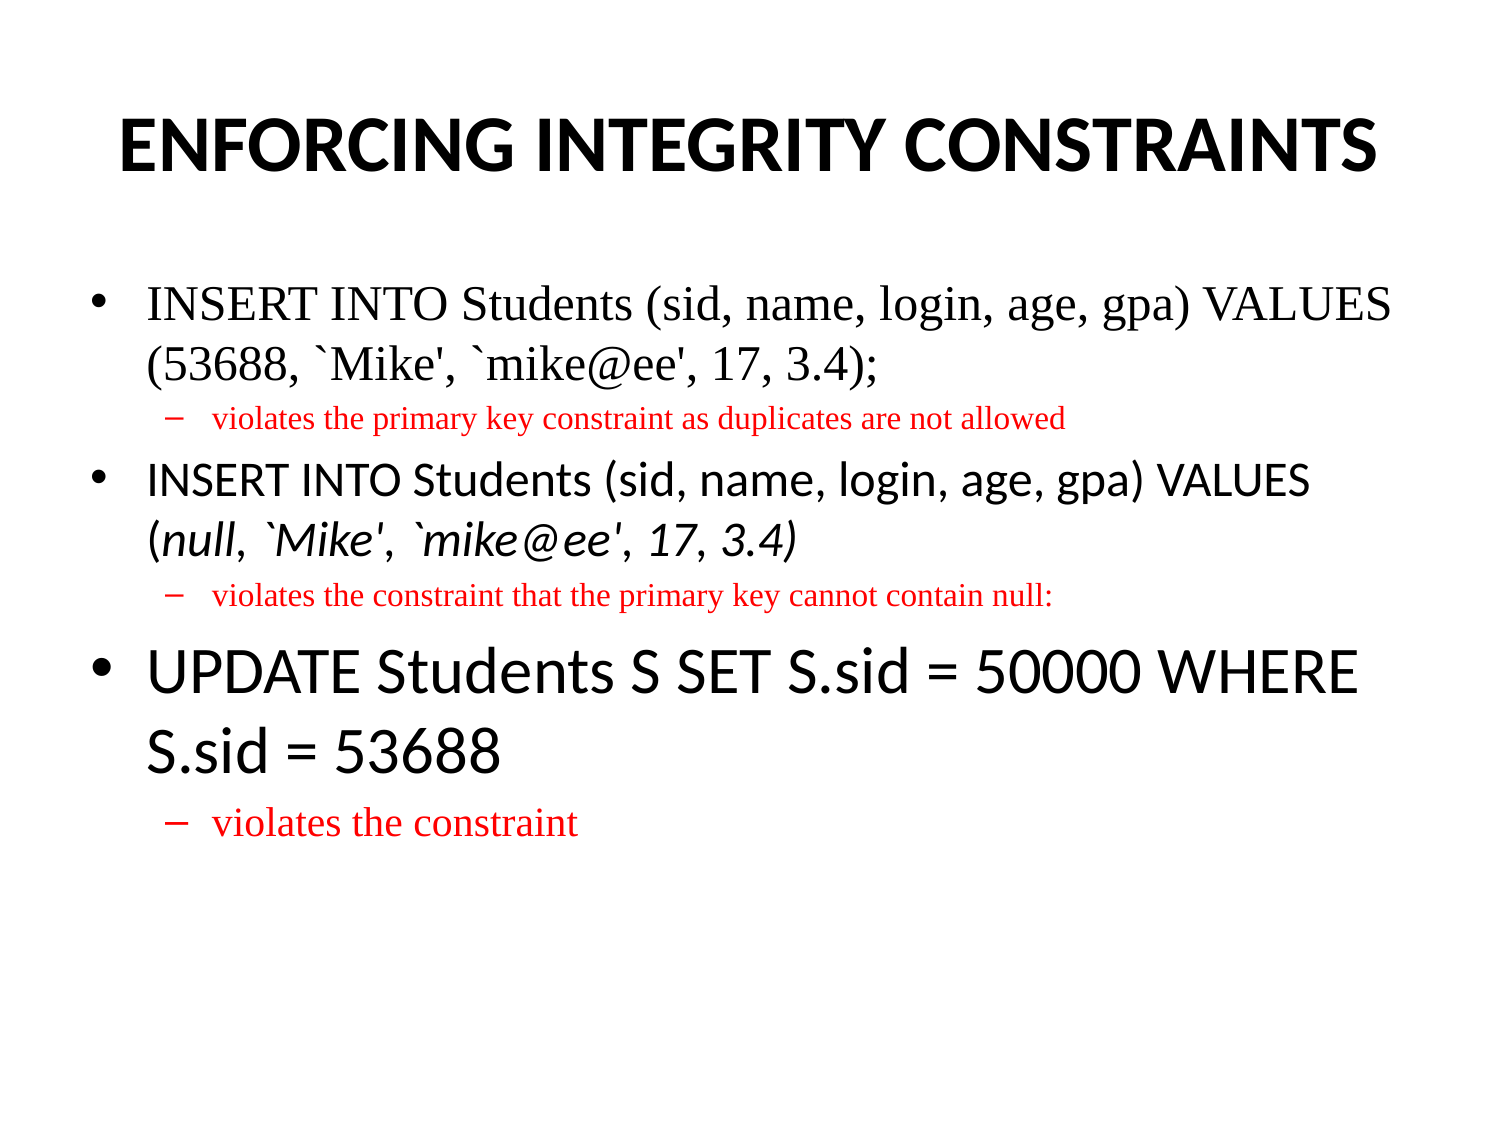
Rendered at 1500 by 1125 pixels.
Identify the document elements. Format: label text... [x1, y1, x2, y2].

title ENFORCING INTEGRITY CONSTRAINTS [75, 45, 1425, 233]
list INSERT INTO Students (sid, name, login, age, gpa) VALUES (53688, `Mike', `mike@ee', 17, 3.4); violates the primary key constraint as duplicates are not allowed INSERT INTO Students (sid, name, login, age, gpa) VALUES (null, `Mike', `mike@ee', 17, 3.4) violates the constraint that the primary key cannot contain null: UPDATE Students S SET S.sid = 50000 WHERE S.sid = 53688 violates the constraint [75, 262, 1425, 1005]
